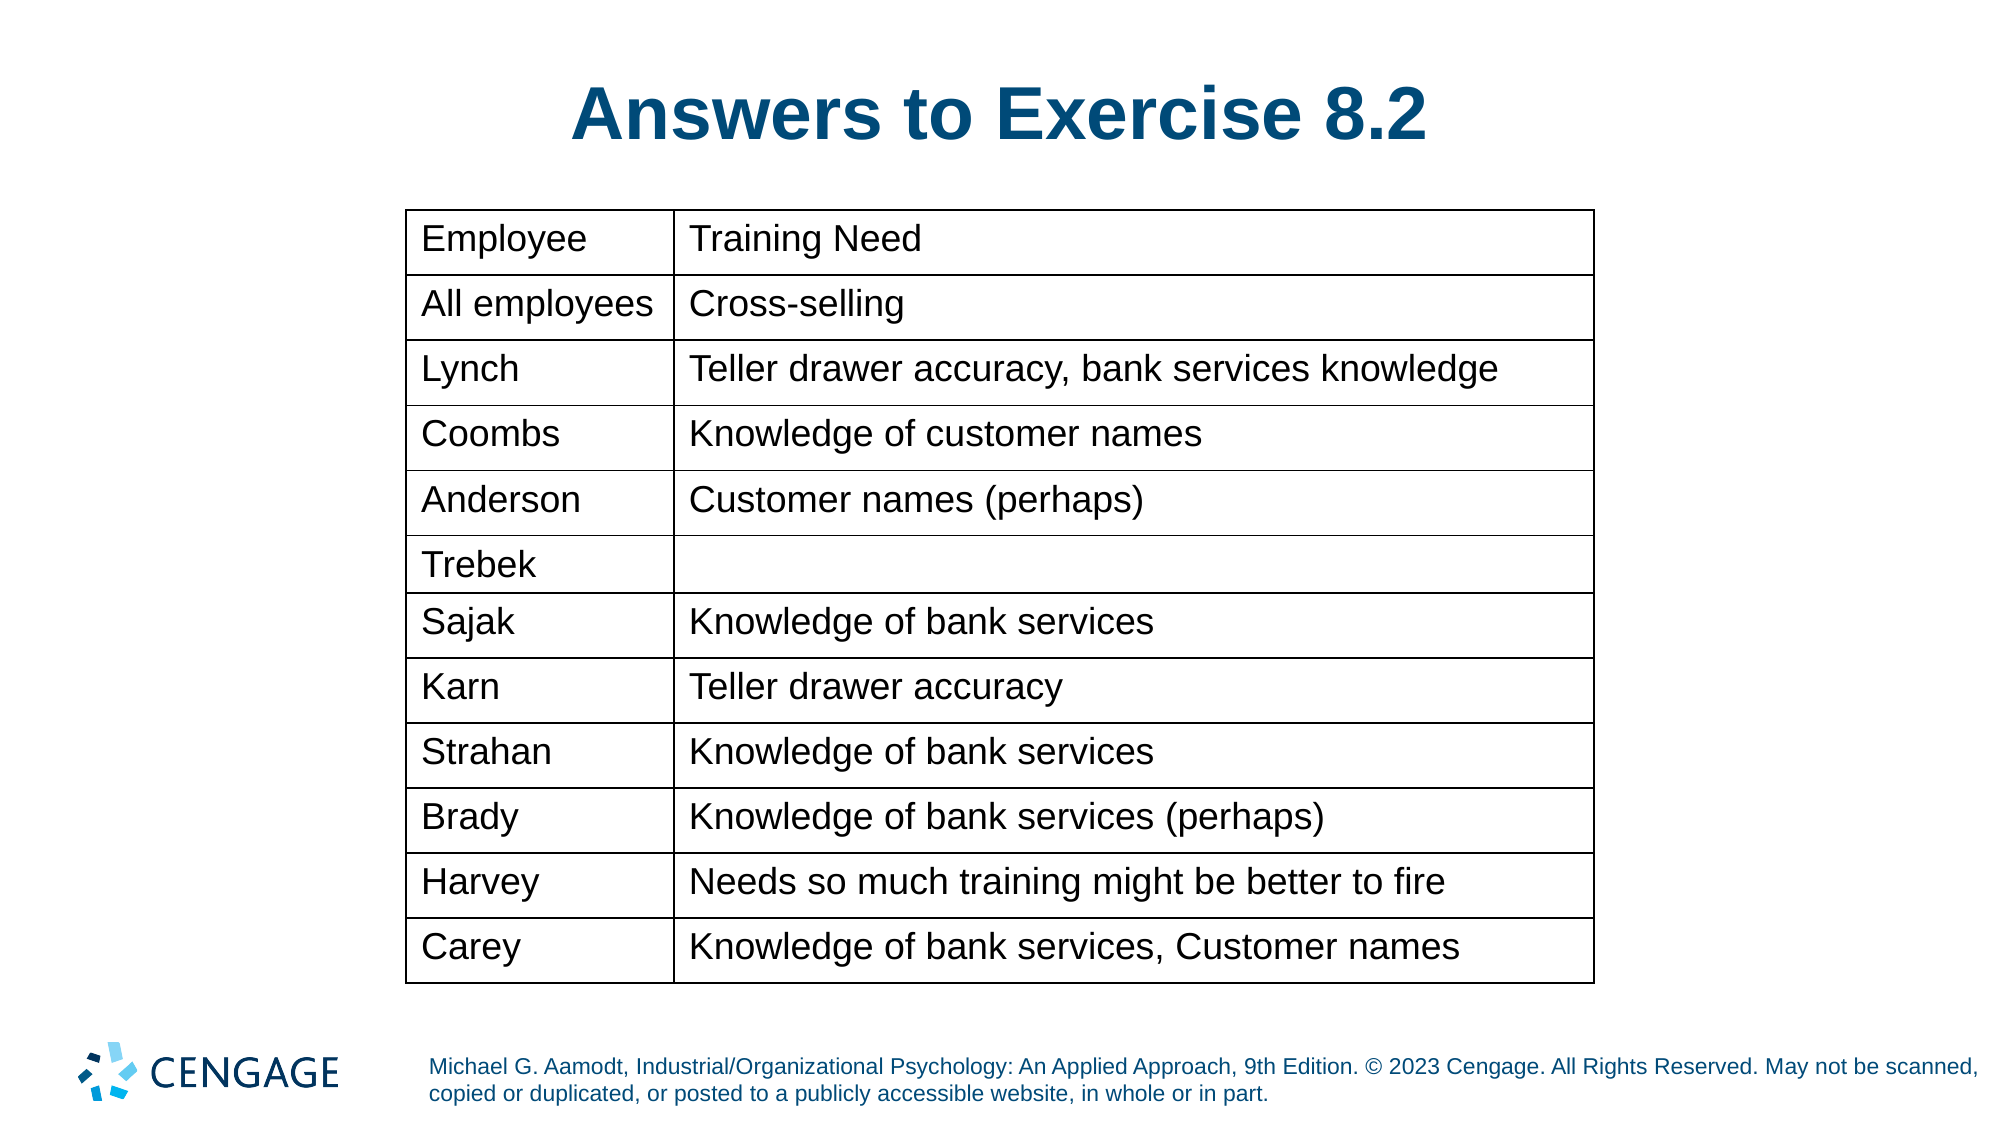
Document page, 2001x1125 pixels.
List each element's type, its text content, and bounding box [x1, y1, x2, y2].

table_cell Lynch [407, 341, 673, 405]
table_cell Trebek [407, 536, 673, 592]
table_cell Customer names (perhaps) [675, 471, 1593, 535]
table_cell Harvey [407, 854, 673, 917]
table_cell Brady [407, 789, 673, 852]
table_cell Knowledge of bank services [675, 594, 1593, 657]
picture [78, 1042, 338, 1101]
table_cell Needs so much training might be better to fire [675, 854, 1593, 917]
table_cell All employees [407, 276, 673, 339]
table_cell Teller drawer accuracy [675, 659, 1593, 722]
table_cell Knowledge of bank services, Customer names [675, 919, 1593, 982]
title Answers to Exercise 8.2 [137, 59, 1863, 171]
table_cell Teller drawer accuracy, bank services knowledge [675, 341, 1593, 405]
table_cell Anderson [407, 471, 673, 535]
table_header Employee [407, 211, 673, 274]
table_cell Strahan [407, 724, 673, 787]
table_cell Knowledge of bank services (perhaps) [675, 789, 1593, 852]
table_cell Cross-selling [675, 276, 1593, 339]
table_cell [675, 536, 1593, 592]
table_cell Coombs [407, 406, 673, 470]
table_cell Carey [407, 919, 673, 982]
table_cell Karn [407, 659, 673, 722]
table_cell Knowledge of bank services [675, 724, 1593, 787]
table_cell Knowledge of customer names [675, 406, 1593, 470]
table_header Training Need [675, 211, 1593, 274]
table_cell Sajak [407, 594, 673, 657]
